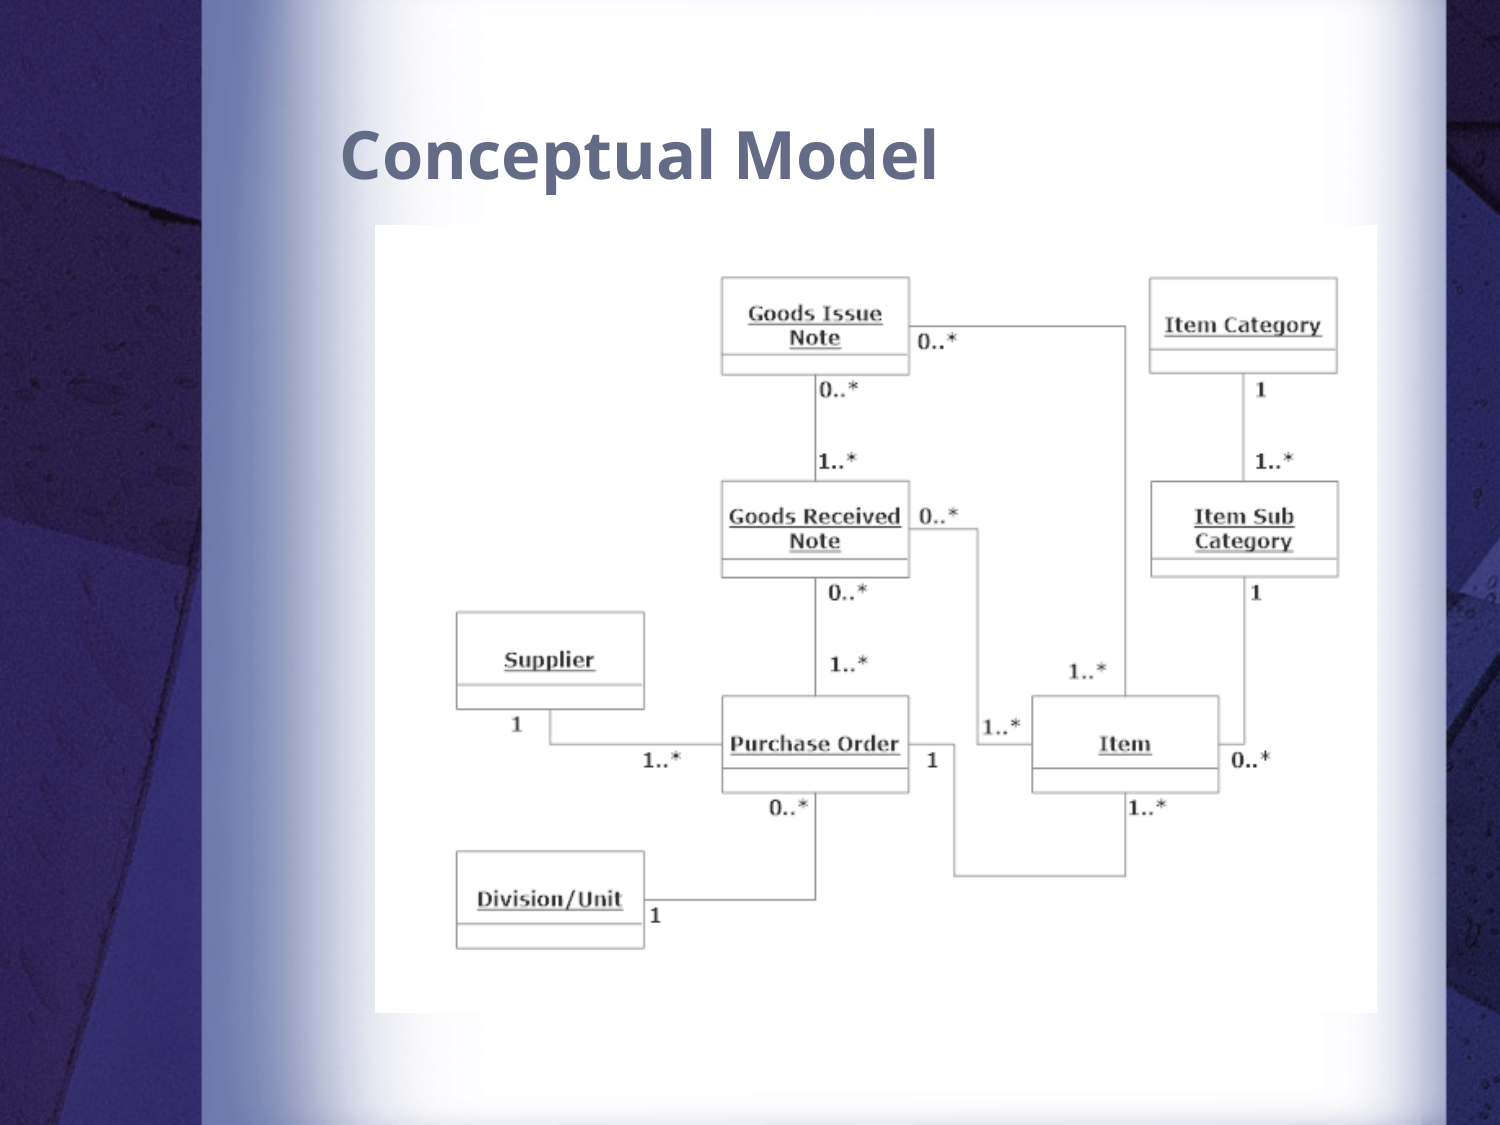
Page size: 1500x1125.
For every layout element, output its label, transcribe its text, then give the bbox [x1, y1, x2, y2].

picture [0, 0, 1500, 1125]
title Conceptual Model [324, 37, 1400, 200]
